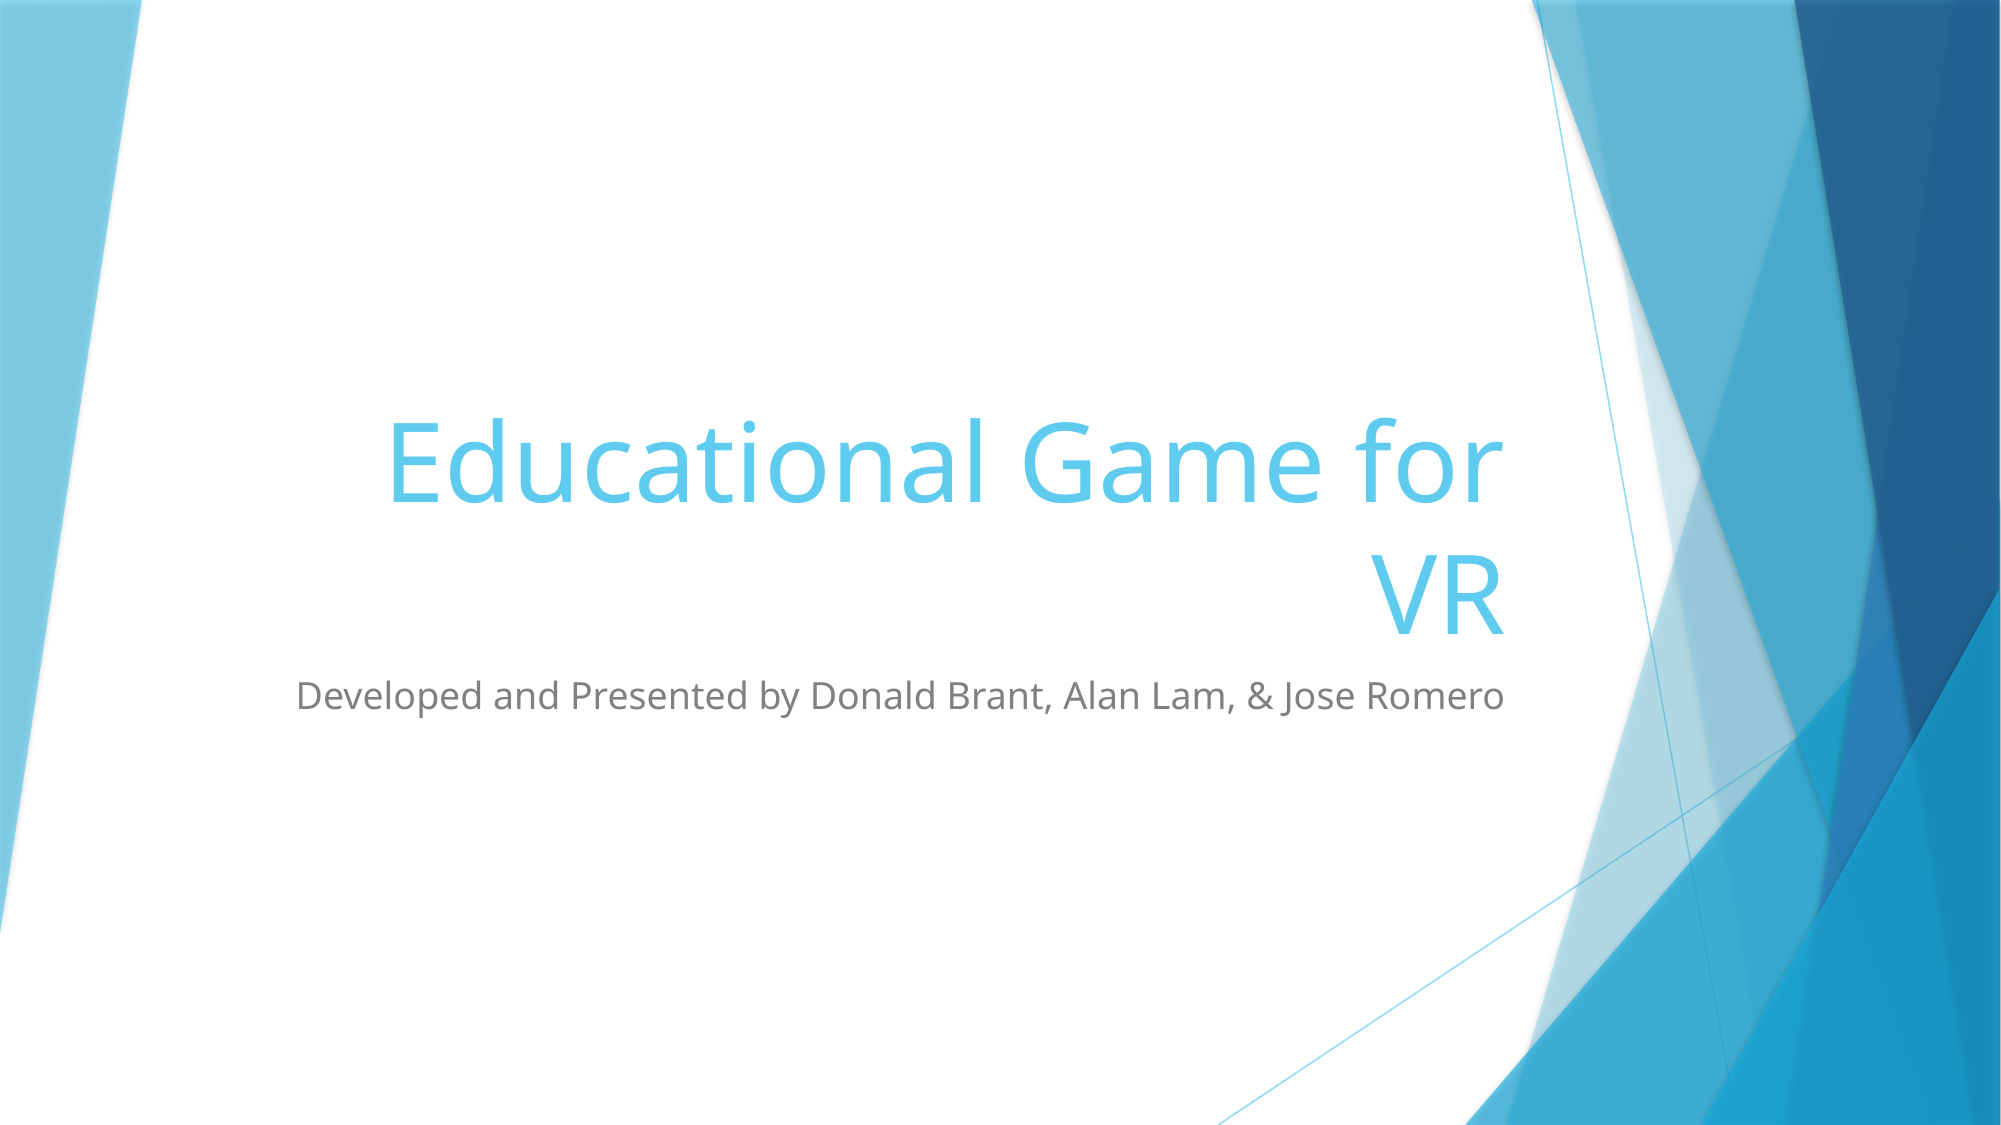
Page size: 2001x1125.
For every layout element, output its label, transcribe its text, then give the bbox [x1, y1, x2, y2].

title Educational Game for VR [247, 394, 1522, 664]
subtitle Developed and Presented by Donald Brant, Alan Lam, & Jose Romero [247, 664, 1522, 845]
